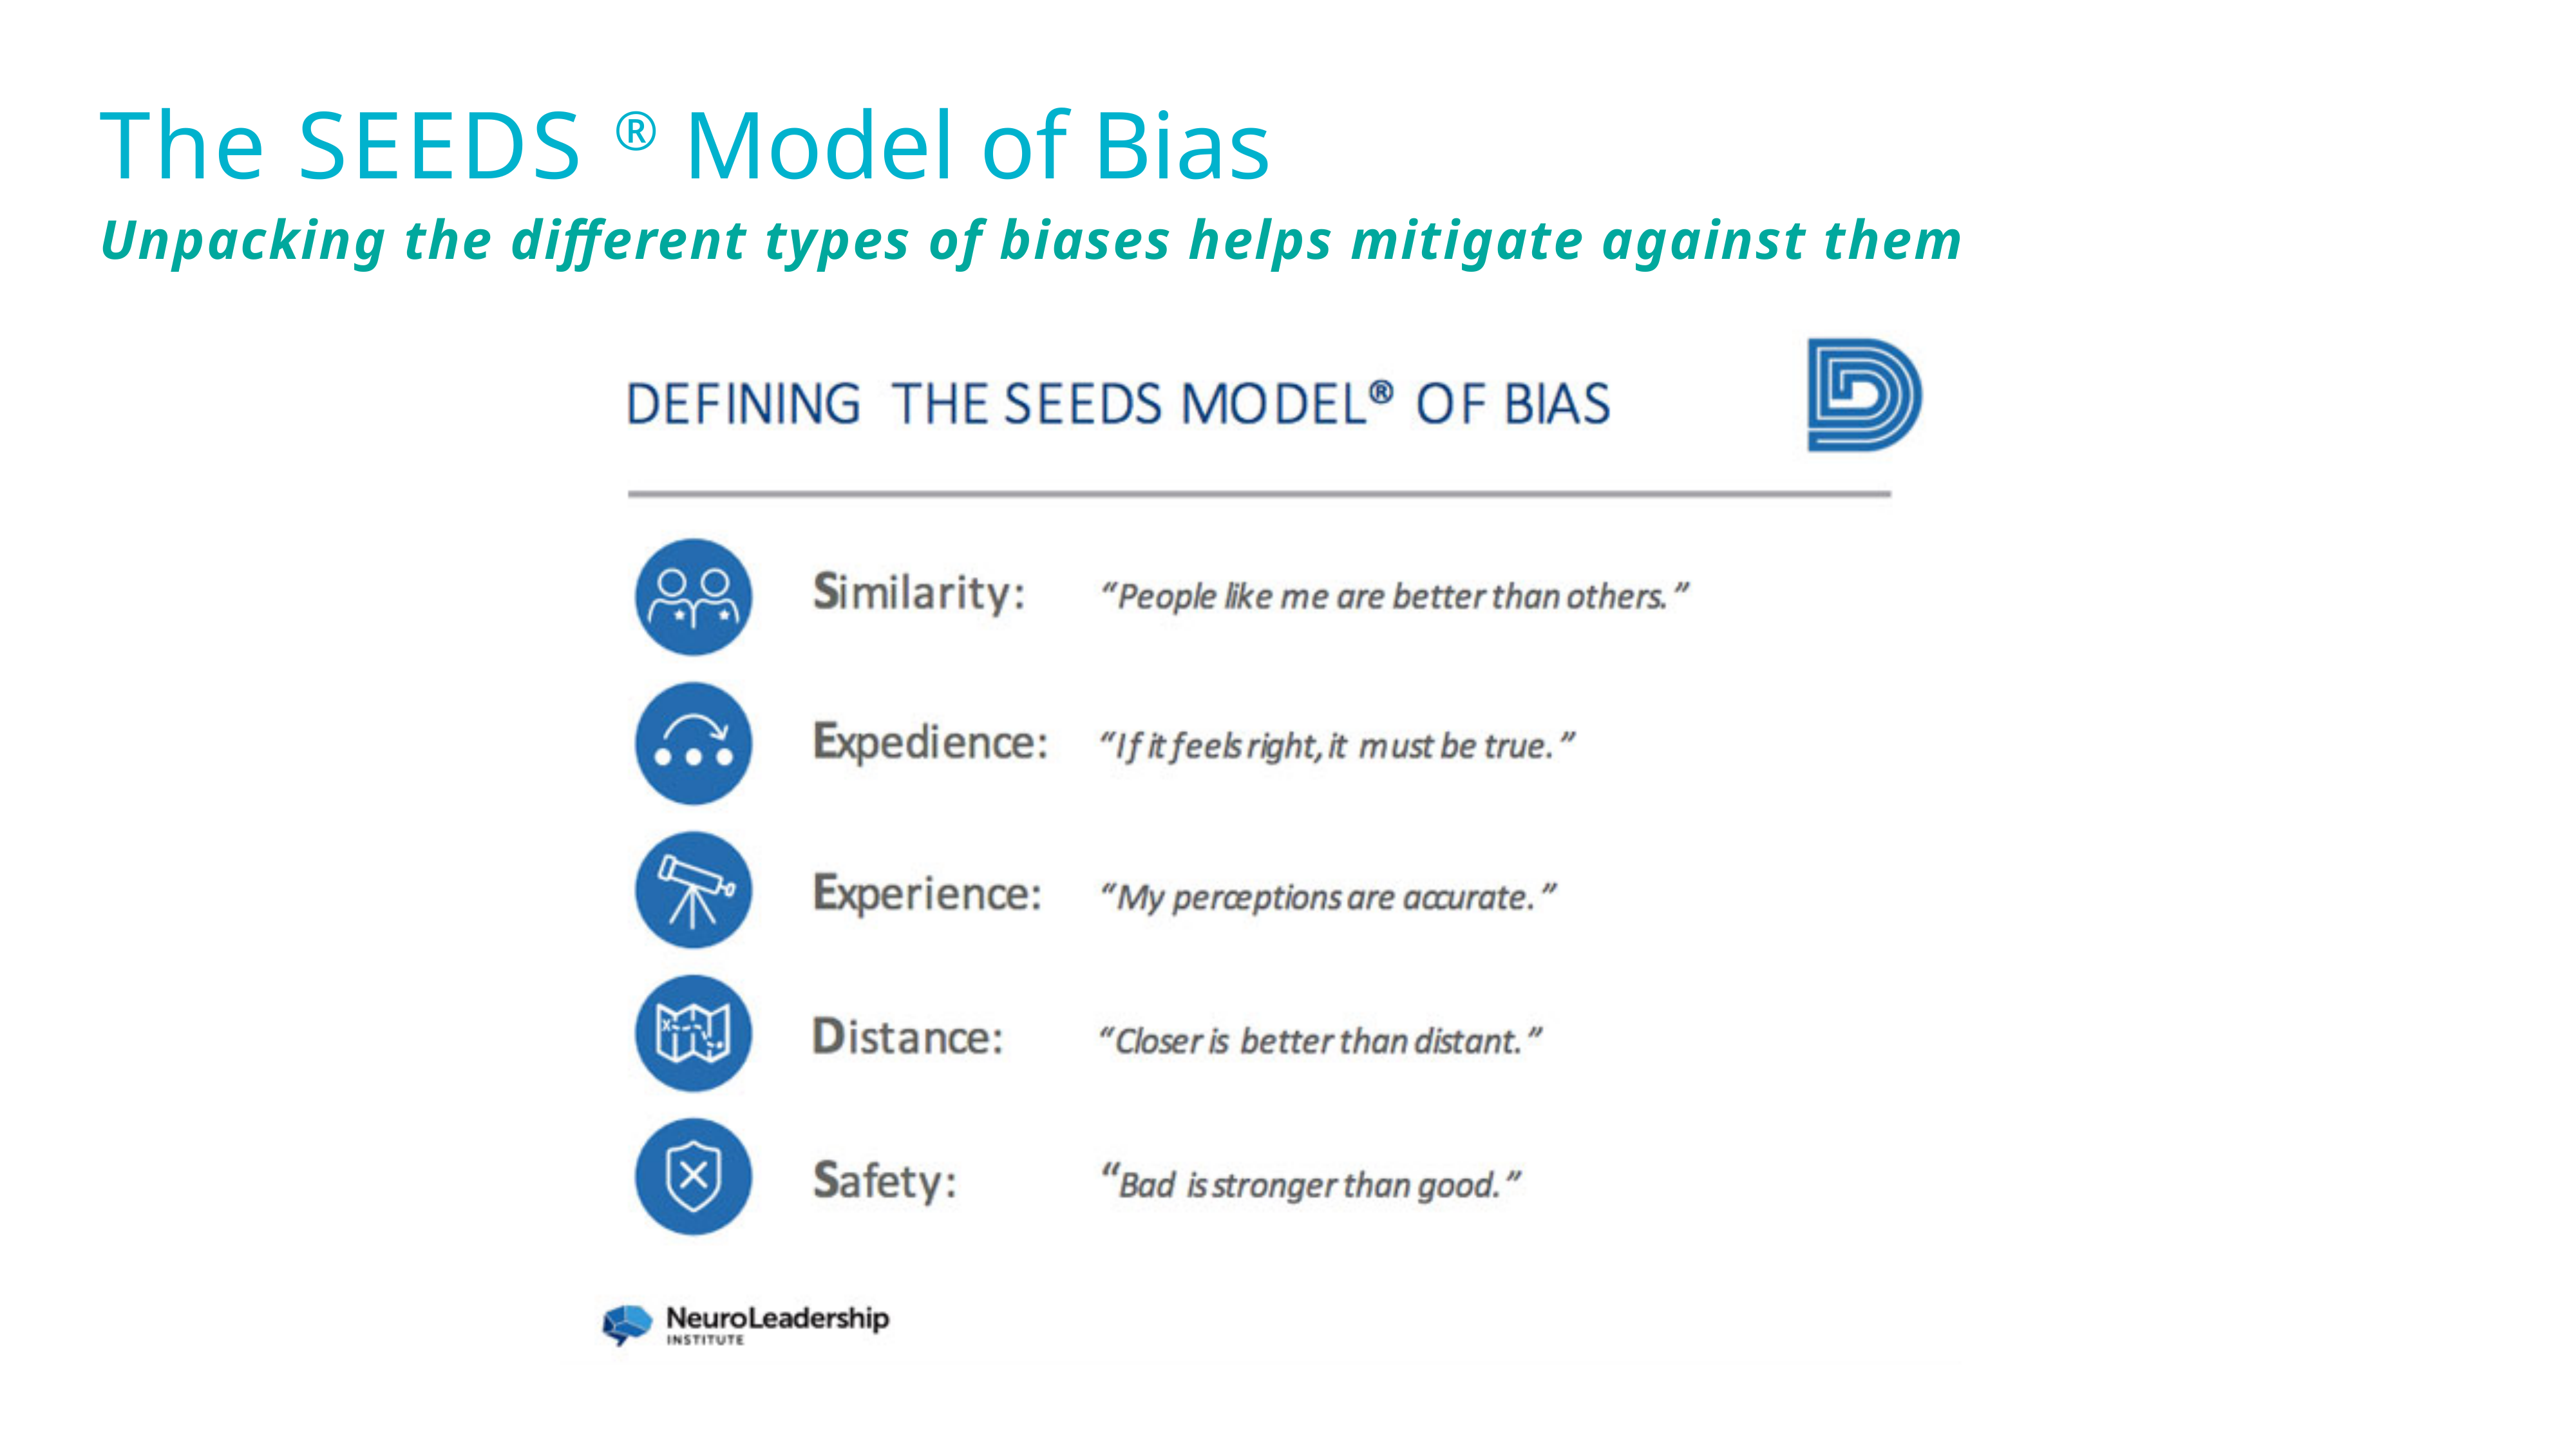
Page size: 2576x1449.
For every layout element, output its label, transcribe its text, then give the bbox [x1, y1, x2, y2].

picture [560, 321, 2016, 1413]
list The SEEDS ® Model of Bias [93, 80, 2452, 200]
list Unpacking the different types of biases helps mitigate against them [93, 200, 2452, 289]
